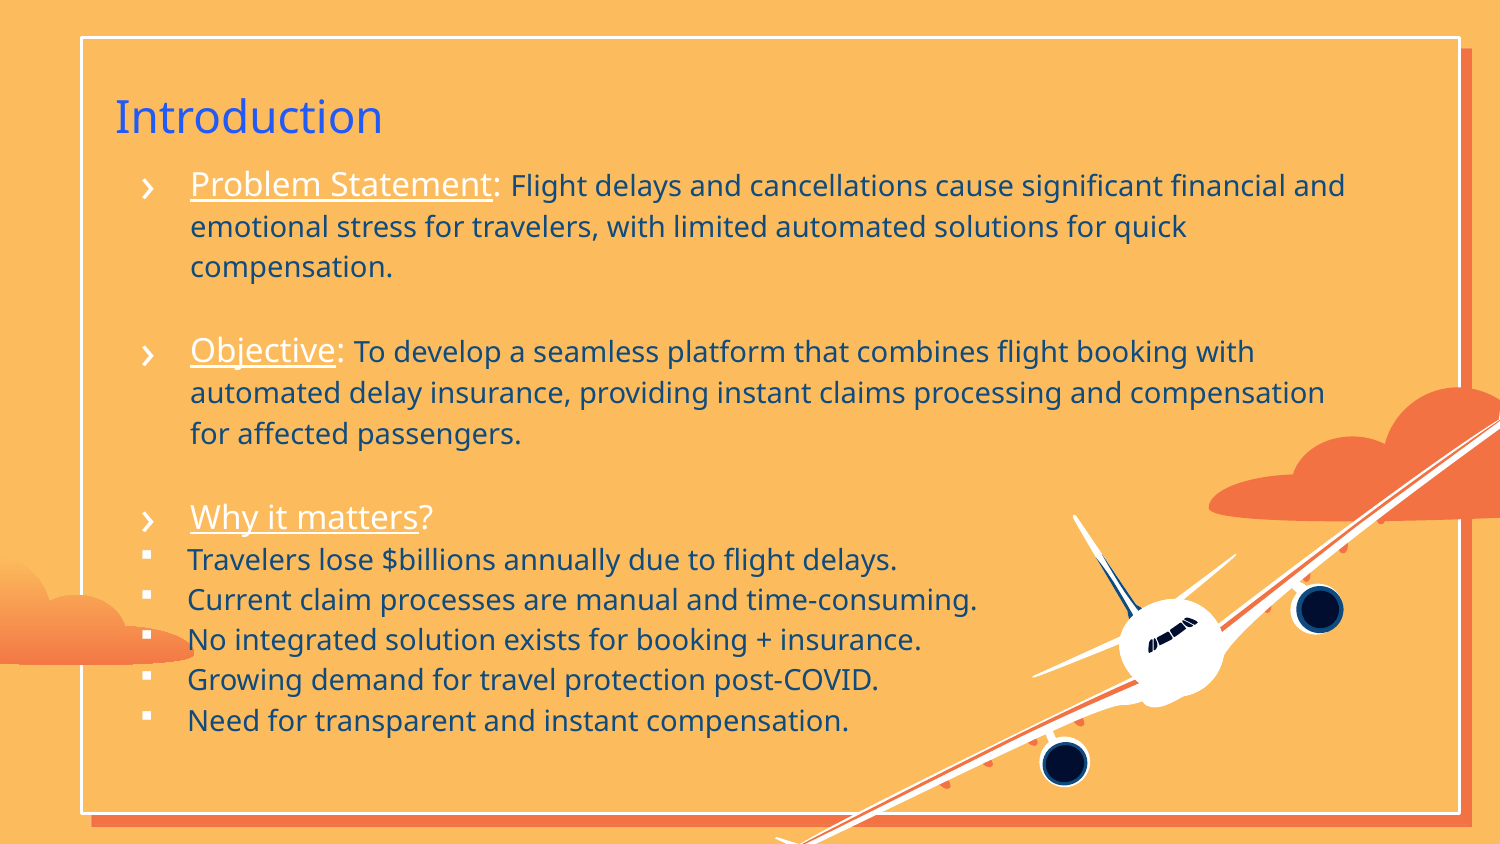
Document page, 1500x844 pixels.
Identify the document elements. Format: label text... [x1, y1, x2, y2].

text_box [1389, 387, 1500, 436]
text_box [0, 555, 100, 665]
text_box Introduction [100, 55, 403, 119]
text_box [753, 437, 1500, 812]
text_box [81, 37, 1460, 599]
list Problem Statement: Flight delays and cancellations cause significant financial and emotional stress for travelers, with limited automated solutions for quick compensation. Objective: To develop a seamless platform that combines flight booking with automated delay insurance, providing instant claims processing and compensation for affected passengers. Why it matters? Travelers lose $billions annually due to flight delays. Current claim processes are manual and time-consuming. No integrated solution exists for booking + insurance. Growing demand for travel protection post-COVID. Need for transparent and instant compensation. [100, 142, 1389, 708]
text_box [81, 665, 749, 814]
